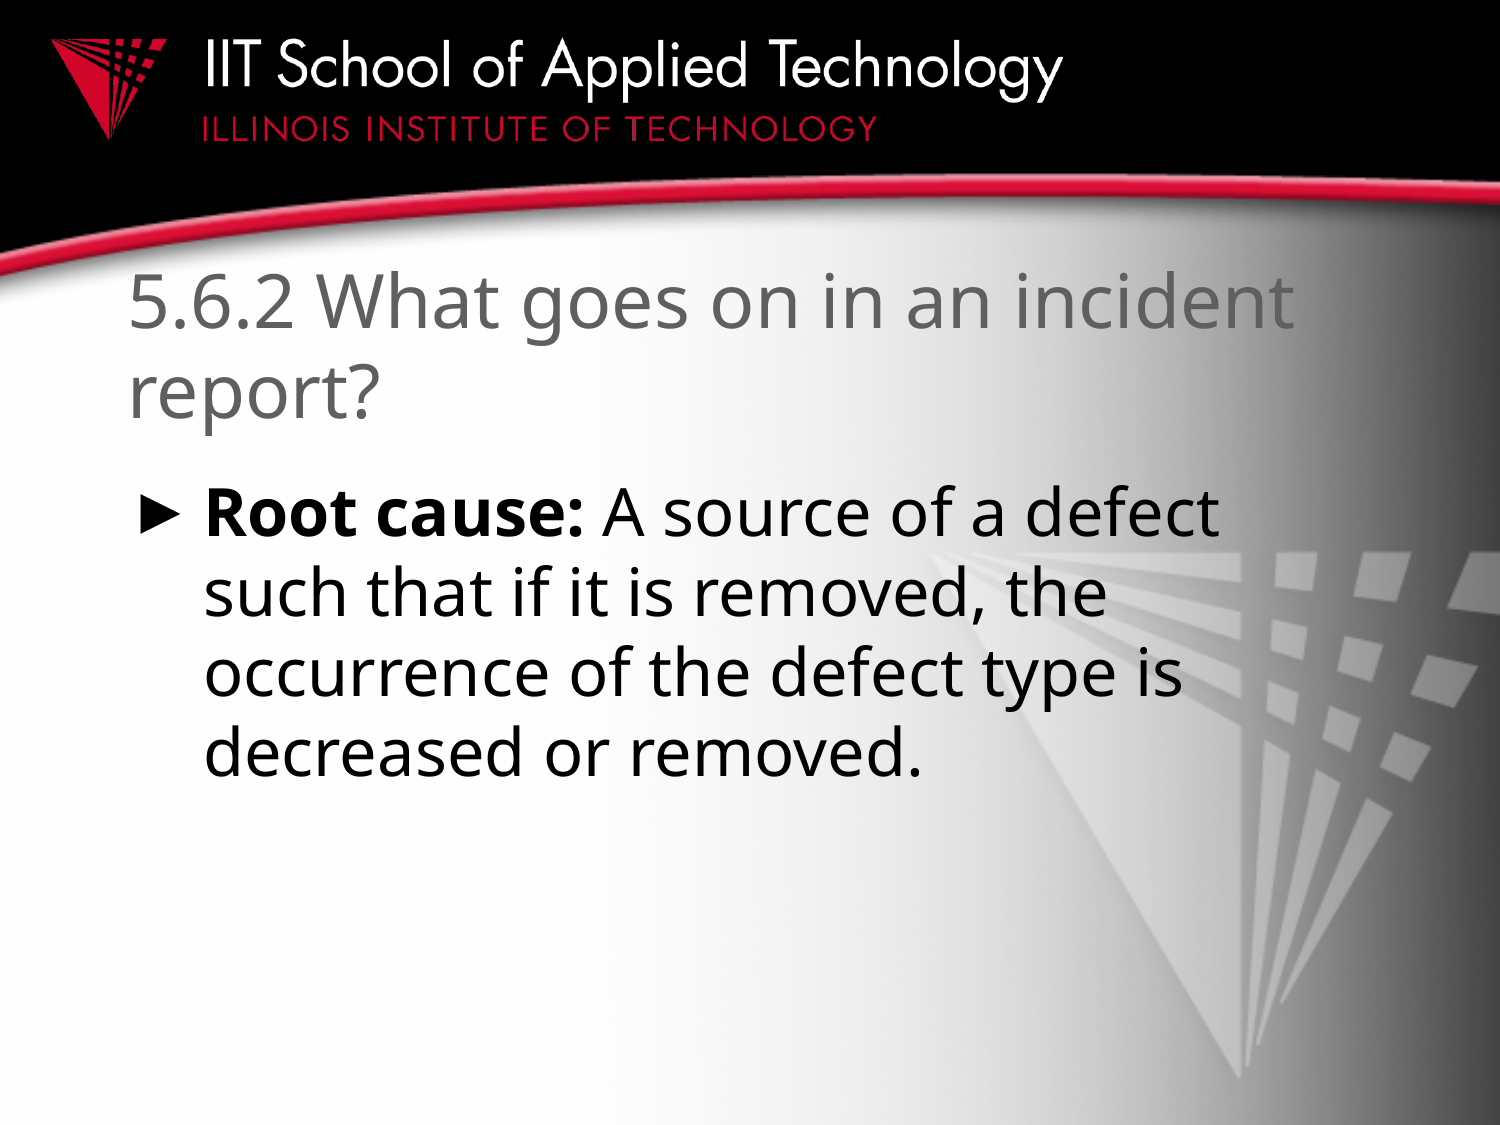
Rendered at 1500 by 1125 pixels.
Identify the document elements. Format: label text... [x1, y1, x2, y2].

picture [0, 0, 1500, 1125]
list Root cause: A source of a defect such that if it is removed, the occurrence of the defect type is decreased or removed. [112, 462, 1388, 1063]
title 5.6.2 What goes on in an incident report? [112, 249, 1388, 438]
